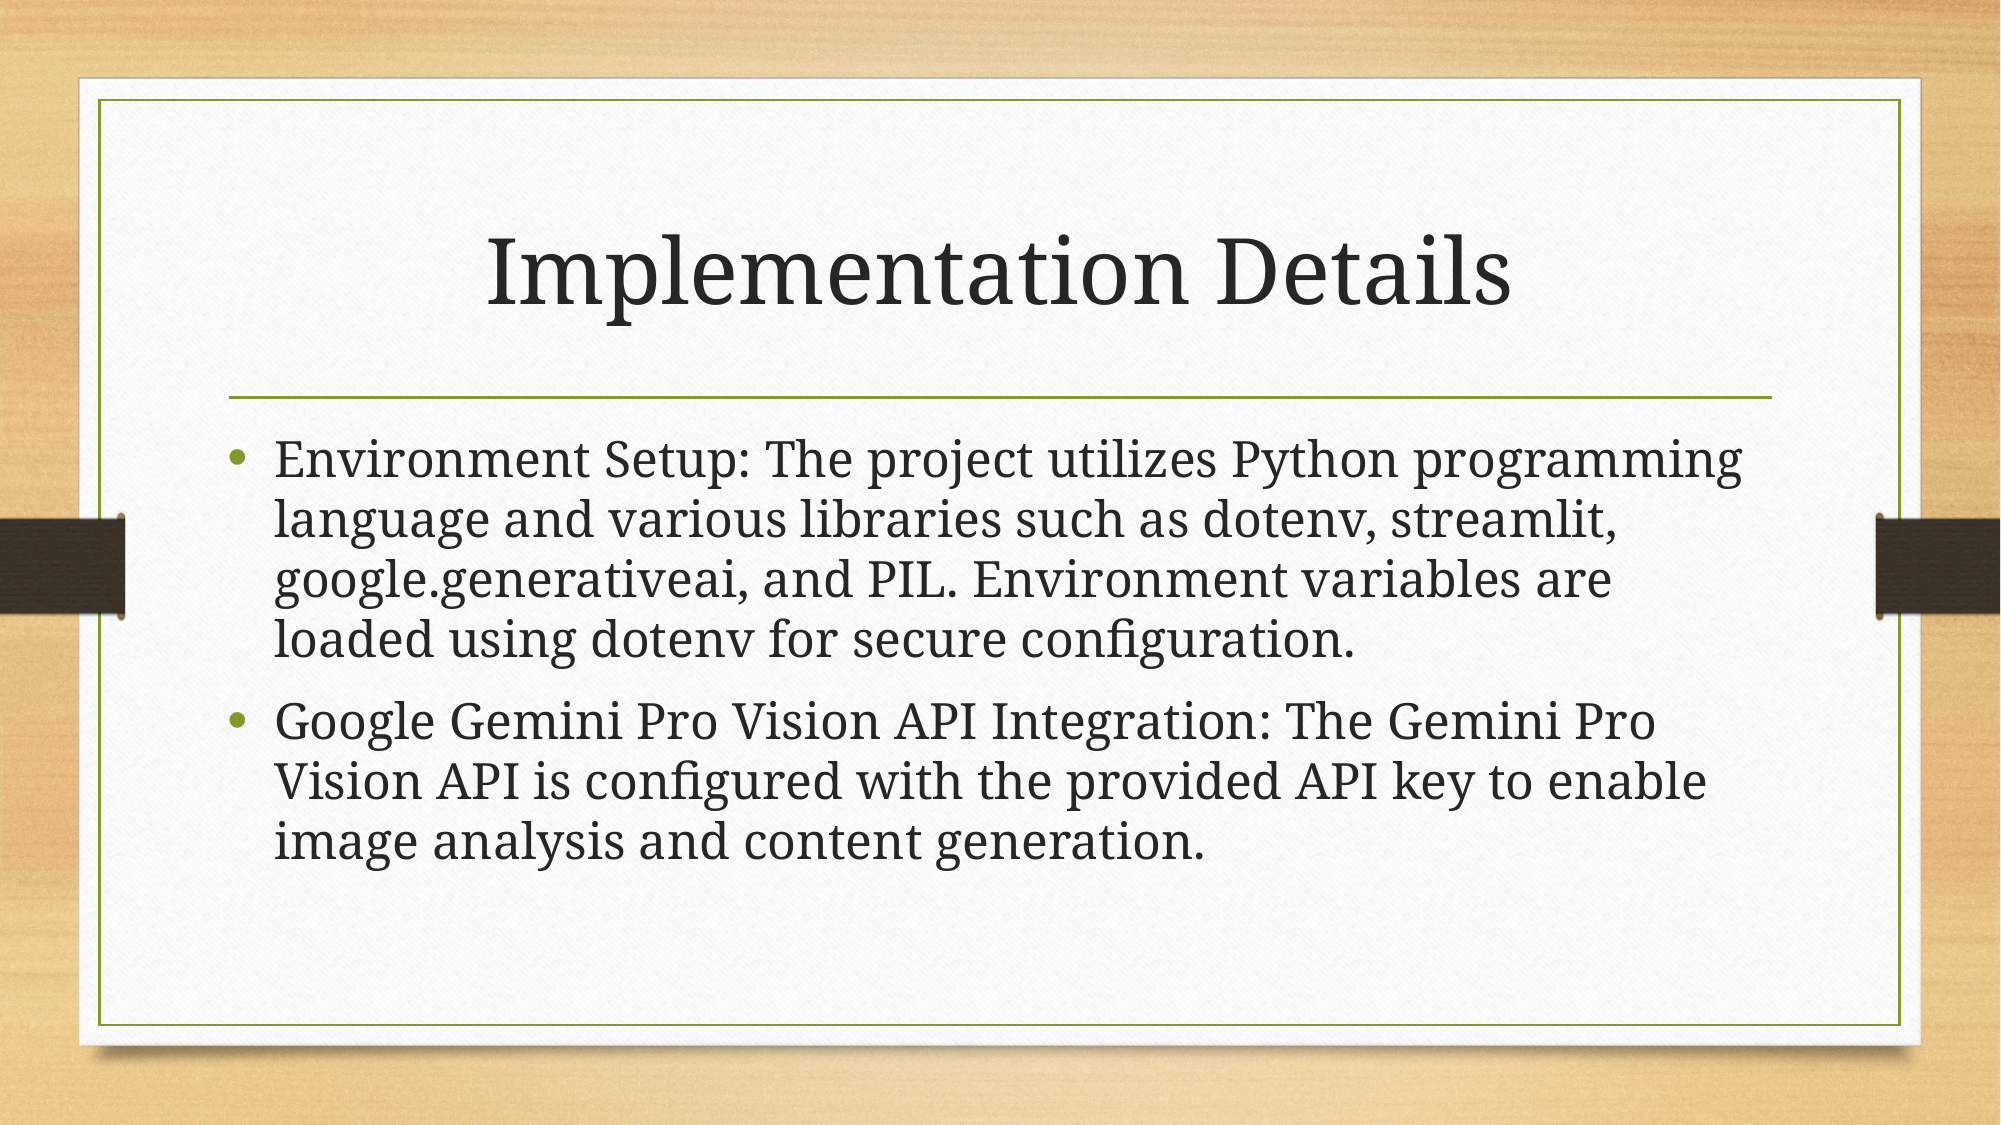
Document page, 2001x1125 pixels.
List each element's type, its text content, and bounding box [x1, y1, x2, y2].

list Environment Setup: The project utilizes Python programming language and various libraries such as dotenv, streamlit, google.generativeai, and PIL. Environment variables are loaded using dotenv for secure configuration. Google Gemini Pro Vision API Integration: The Gemini Pro Vision API is configured with the provided API key to enable image analysis and content generation. [212, 419, 1788, 964]
picture [0, 0, 2001, 1125]
title Implementation Details [212, 161, 1788, 375]
